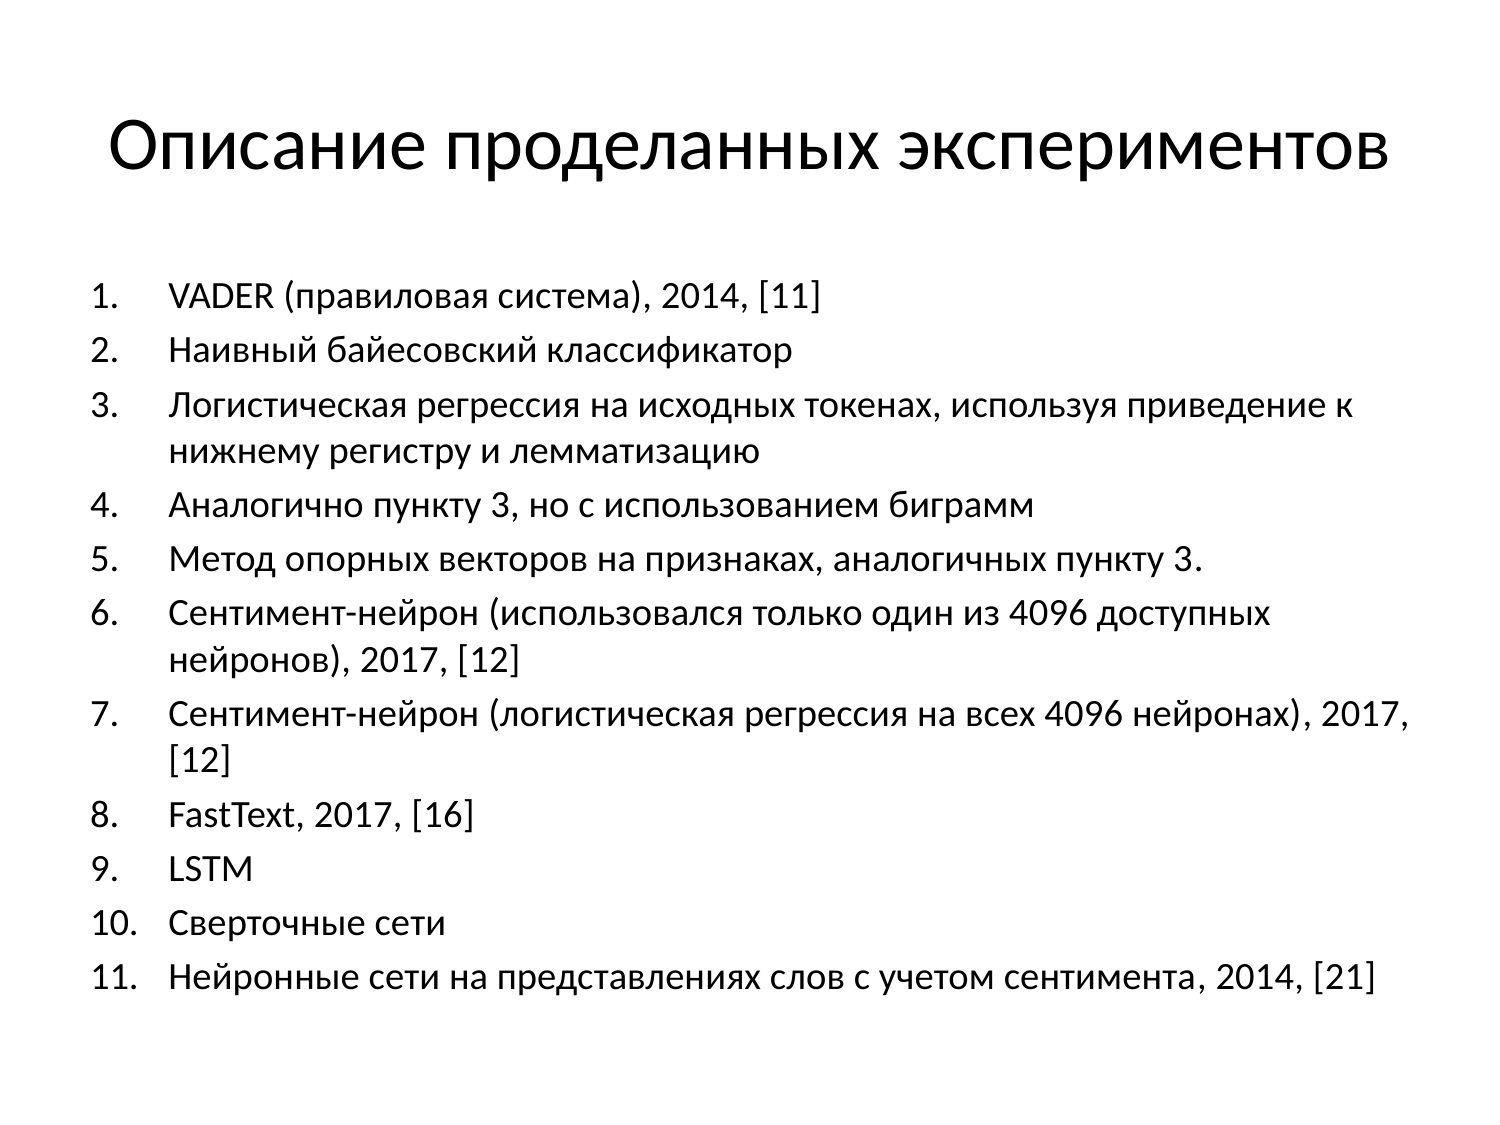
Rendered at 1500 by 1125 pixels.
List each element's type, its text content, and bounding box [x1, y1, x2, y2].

title Описание проделанных экспериментов [75, 45, 1425, 233]
list VADER (правиловая система), 2014, [11] Наивный байесовский классификатор Логистическая регрессия на исходных токенах, используя приведение к нижнему регистру и лемматизацию Аналогично пункту 3, но с использованием биграмм Метод опорных векторов на признаках, аналогичных пункту 3. Сентимент-нейрон (использовался только один из 4096 доступных нейронов), 2017, [12] Сентимент-нейрон (логистическая регрессия на всех 4096 нейронах), 2017, [12] FastText, 2017, [16] LSTM Сверточные сети Нейронные сети на представлениях слов с учетом сентимента, 2014, [21] [75, 262, 1425, 1005]
